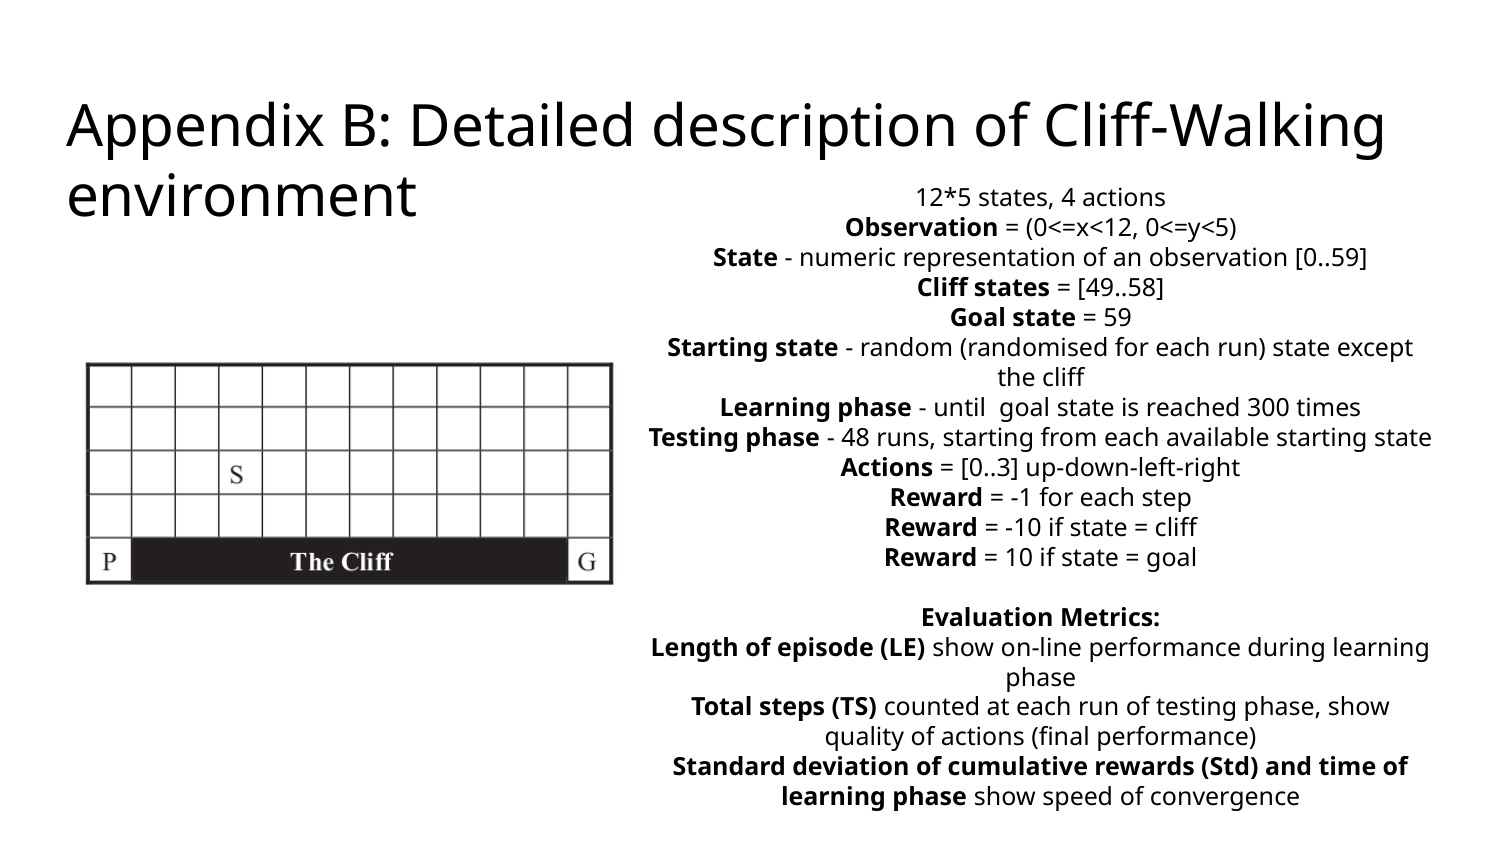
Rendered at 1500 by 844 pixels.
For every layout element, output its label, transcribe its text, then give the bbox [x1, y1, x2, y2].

text_box 12*5 states, 4 actions Observation = (0<=x<12, 0<=y<5) State - numeric representation of an observation [0..59] Cliff states = [49..58] Goal state = 59 Starting state - random (randomised for each run) state except the cliff Learning phase - until goal state is reached 300 times Testing phase - 48 runs, starting from each available starting state Actions = [0..3] up-down-left-right Reward = -1 for each step Reward = -10 if state = cliff Reward = 10 if state = goal Evaluation Metrics: Length of episode (LE) show on-line performance during learning phase Total steps (TS) counted at each run of testing phase, show quality of actions (final performance) Standard deviation of cumulative rewards (Std) and time of learning phase show speed of convergence [632, 166, 1449, 659]
picture [50, 346, 642, 599]
title Appendix B: Detailed description of Cliff-Walking environment [51, 72, 1449, 167]
